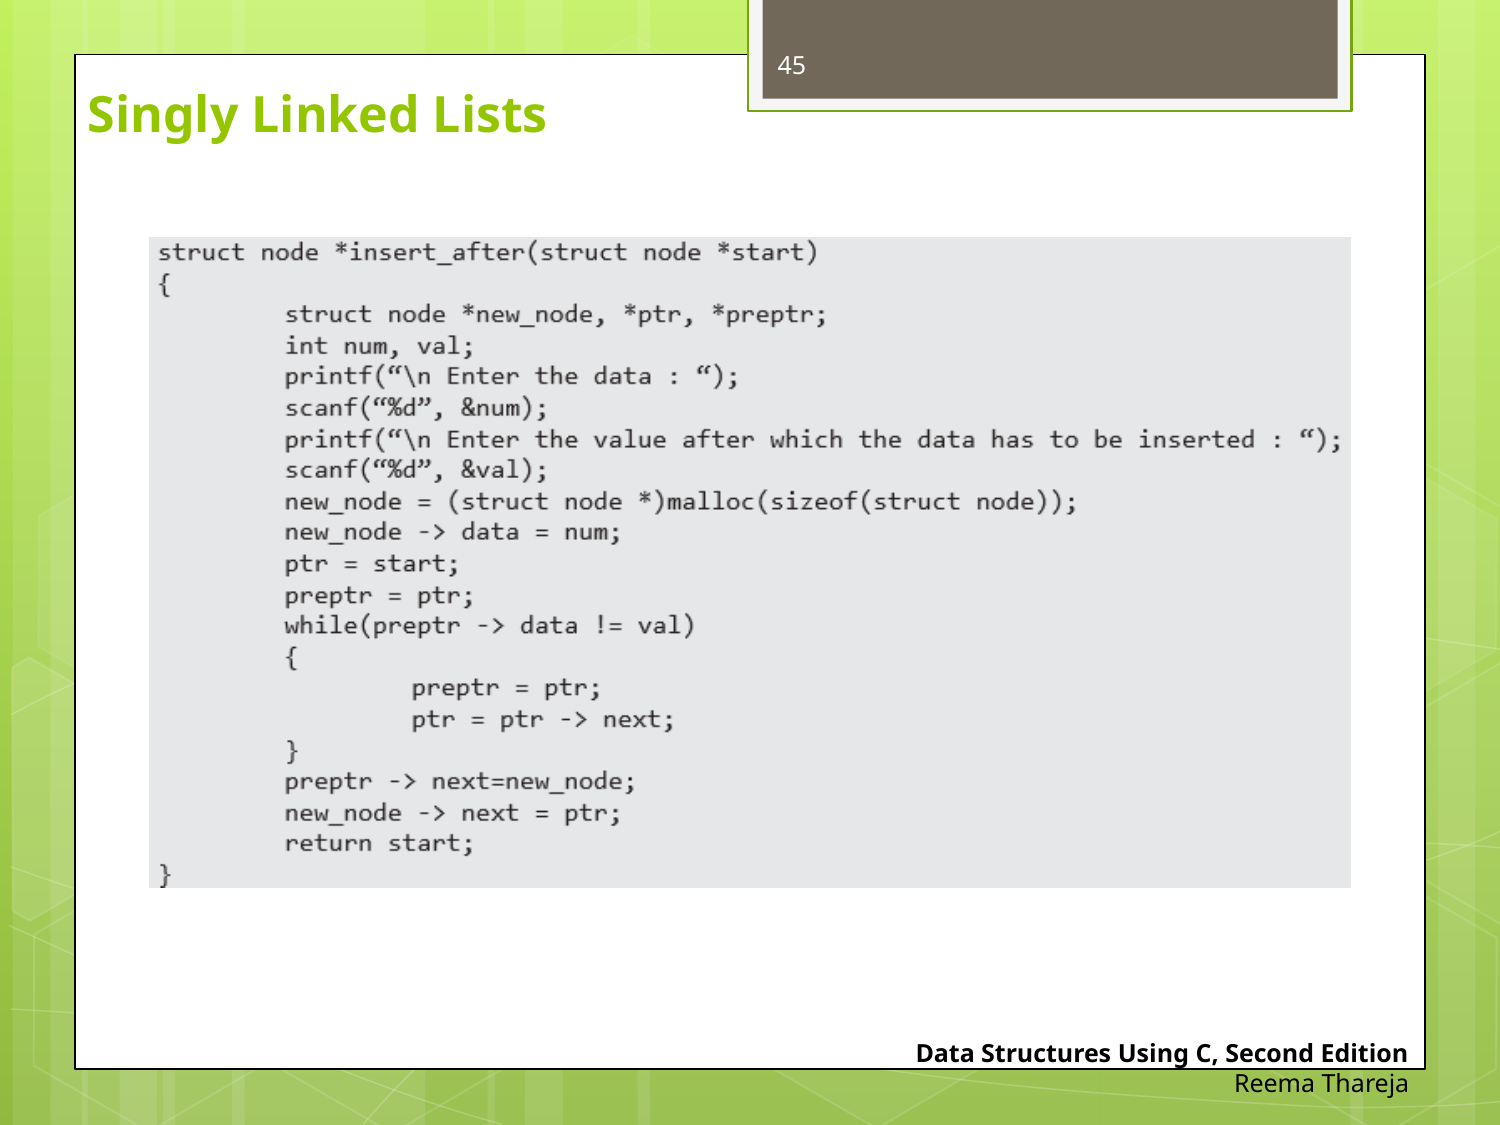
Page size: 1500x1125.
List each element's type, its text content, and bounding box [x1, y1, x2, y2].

footer Data Structures Using C, Second Edition Reema Thareja [849, 1037, 1425, 1098]
picture [148, 237, 1351, 888]
title Singly Linked Lists [72, 37, 1225, 150]
slide_number 45 [762, 36, 982, 97]
